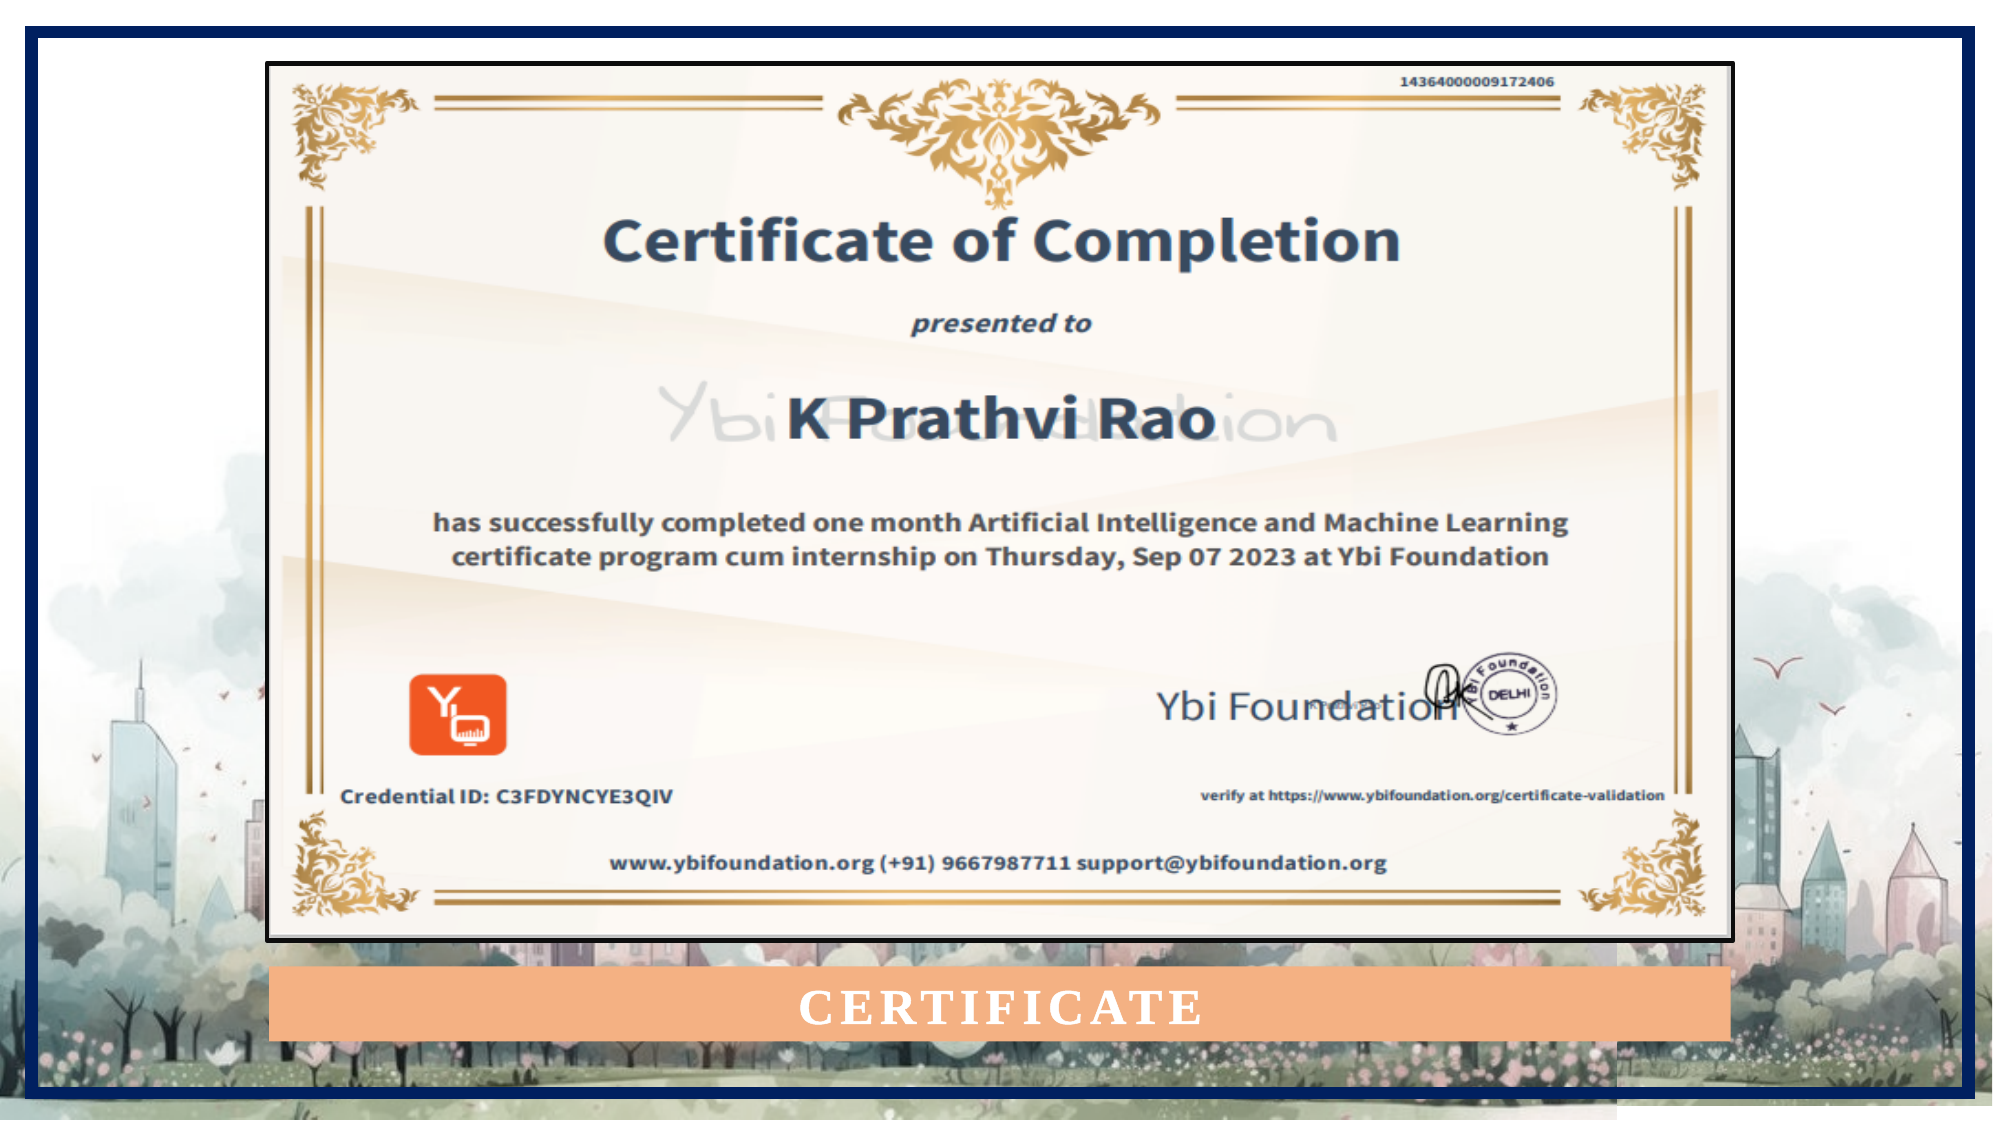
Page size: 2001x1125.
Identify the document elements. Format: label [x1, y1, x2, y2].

text_box [30, 31, 1969, 502]
picture [0, 65, 1993, 1120]
